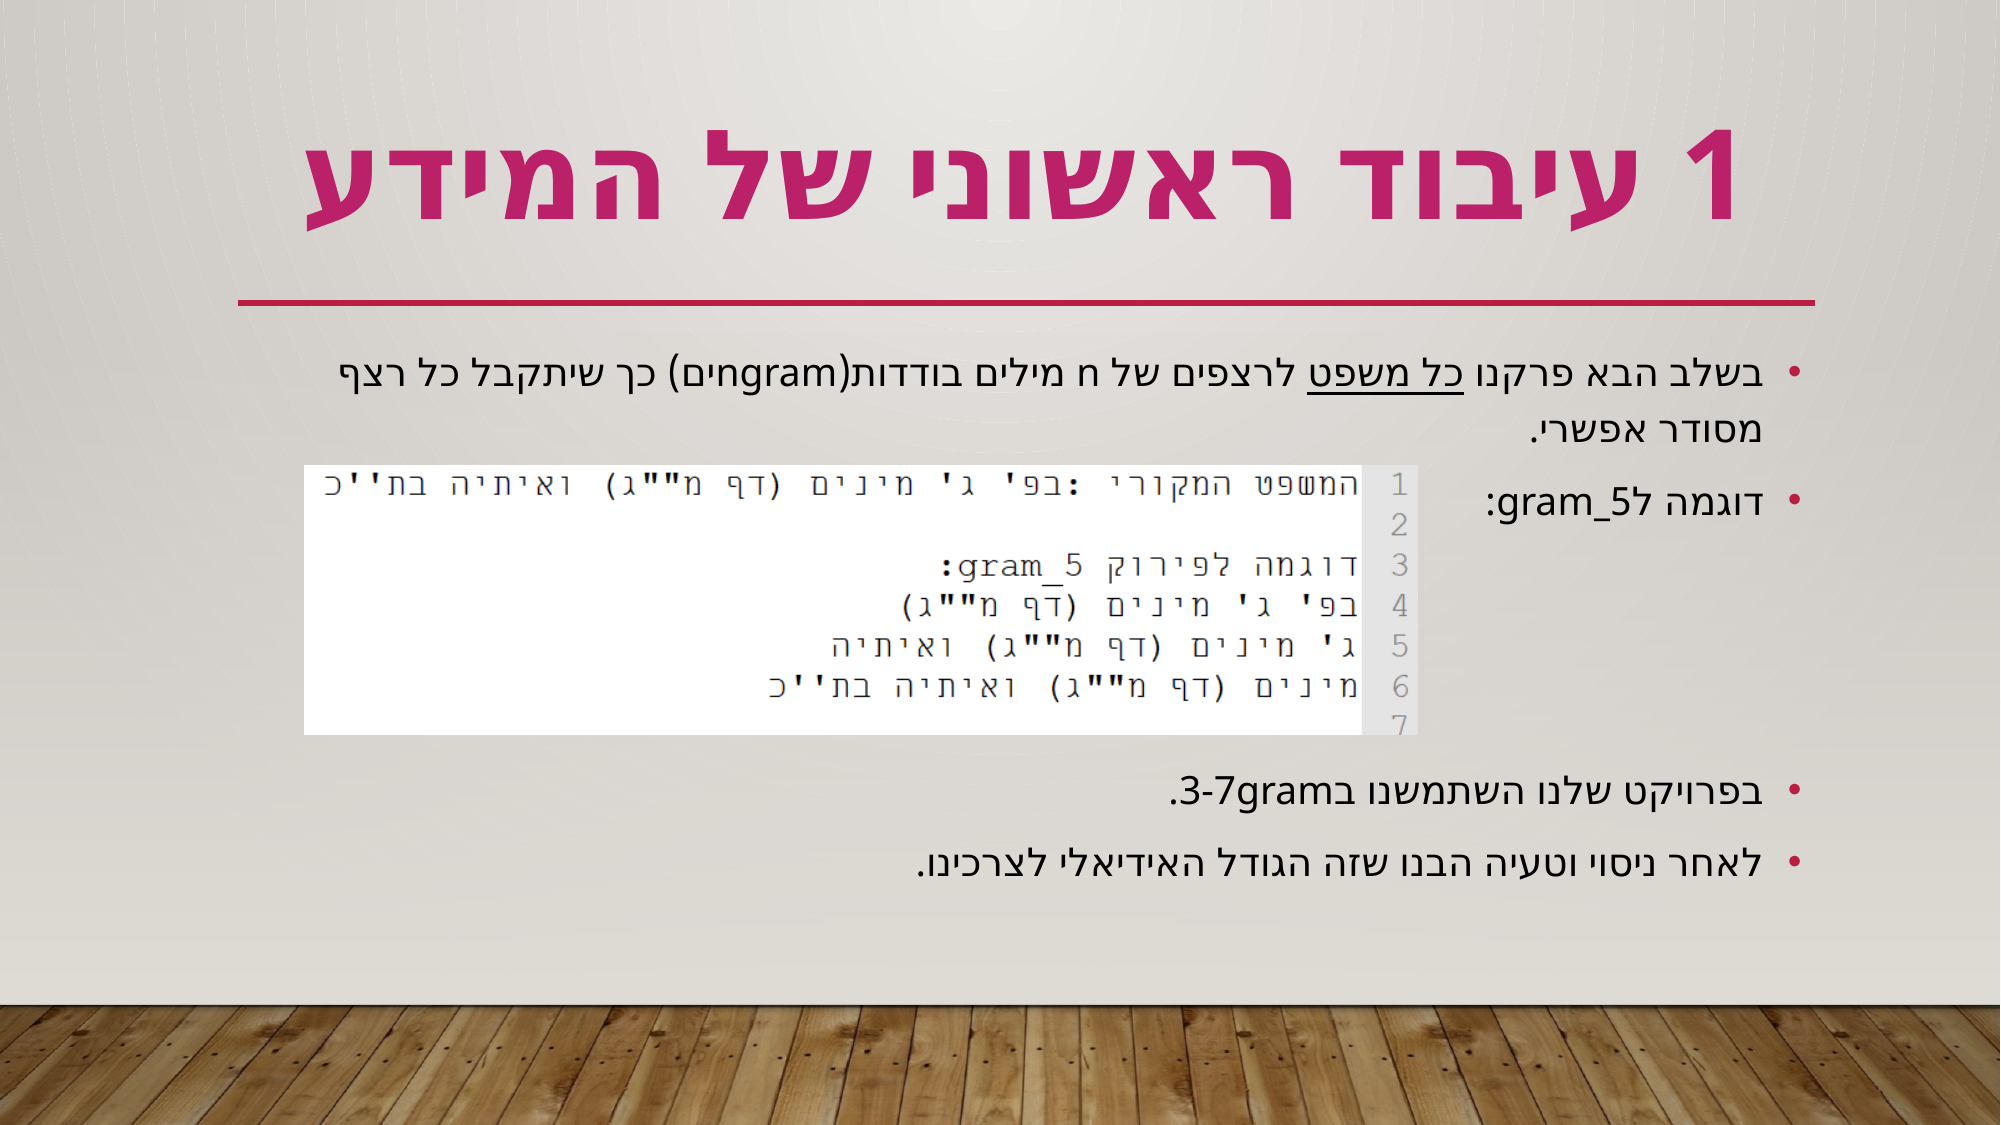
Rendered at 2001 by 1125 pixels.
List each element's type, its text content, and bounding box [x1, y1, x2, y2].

picture [0, 1005, 2000, 1125]
text_box 1 עיבוד ראשוני של המידע [286, 103, 1766, 254]
picture [304, 464, 1419, 735]
list בשלב הבא פרקנו כל משפט לרצפים של n מילים בודדות(ngramים) כך שיתקבל כל רצף מסודר אפשרי. דוגמה ל5_gram: בפרויקט שלנו השתמשנו ב3-7gram. לאחר ניסוי וטעיה הבנו שזה הגודל האידיאלי לצרכינו. [238, 330, 1814, 897]
